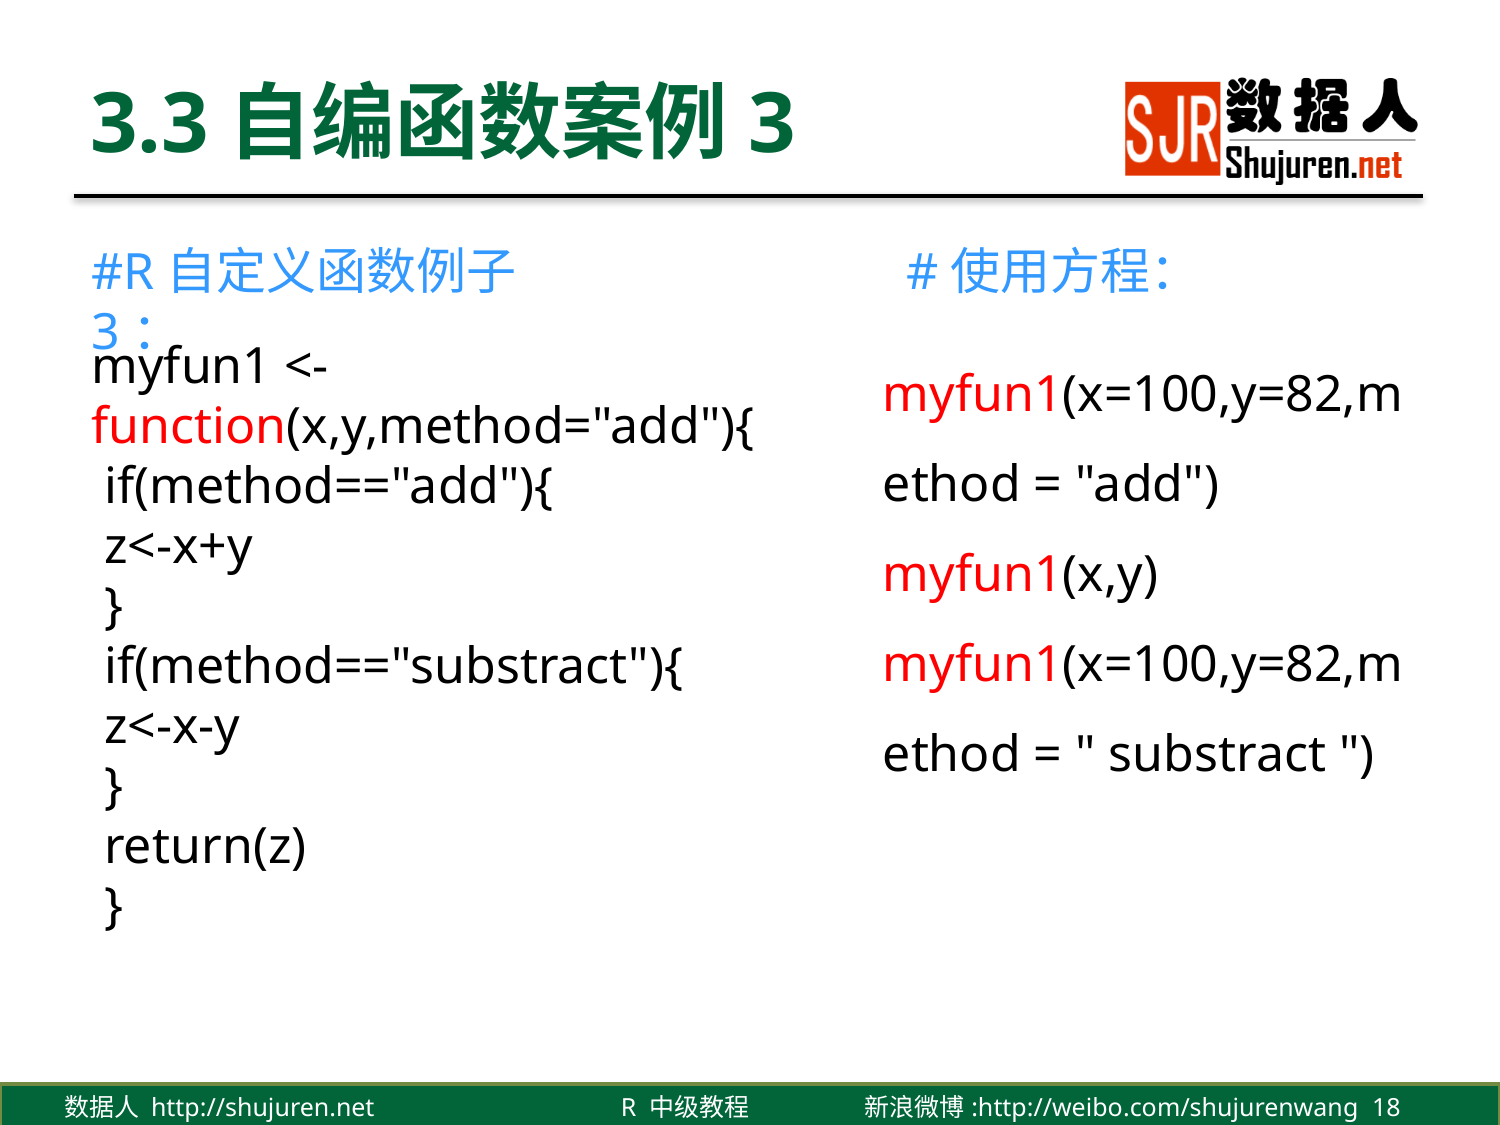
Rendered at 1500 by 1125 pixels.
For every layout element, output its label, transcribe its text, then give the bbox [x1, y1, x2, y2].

text_box myfun1(x=100,y=82,method = "add") myfun1(x,y) myfun1(x=100,y=82,method = " substract ") [868, 324, 1436, 790]
text_box #使用方程： [891, 231, 1412, 324]
title 3.3自编函数案例3 [75, 54, 1424, 185]
text_box myfun1 <- function(x,y,method="add"){ if(method=="add"){ z<-x+y } if(method=="substract"){ z<-x-y } return(z) } [76, 326, 809, 941]
text_box #R自定义函数例子3： [76, 231, 597, 326]
